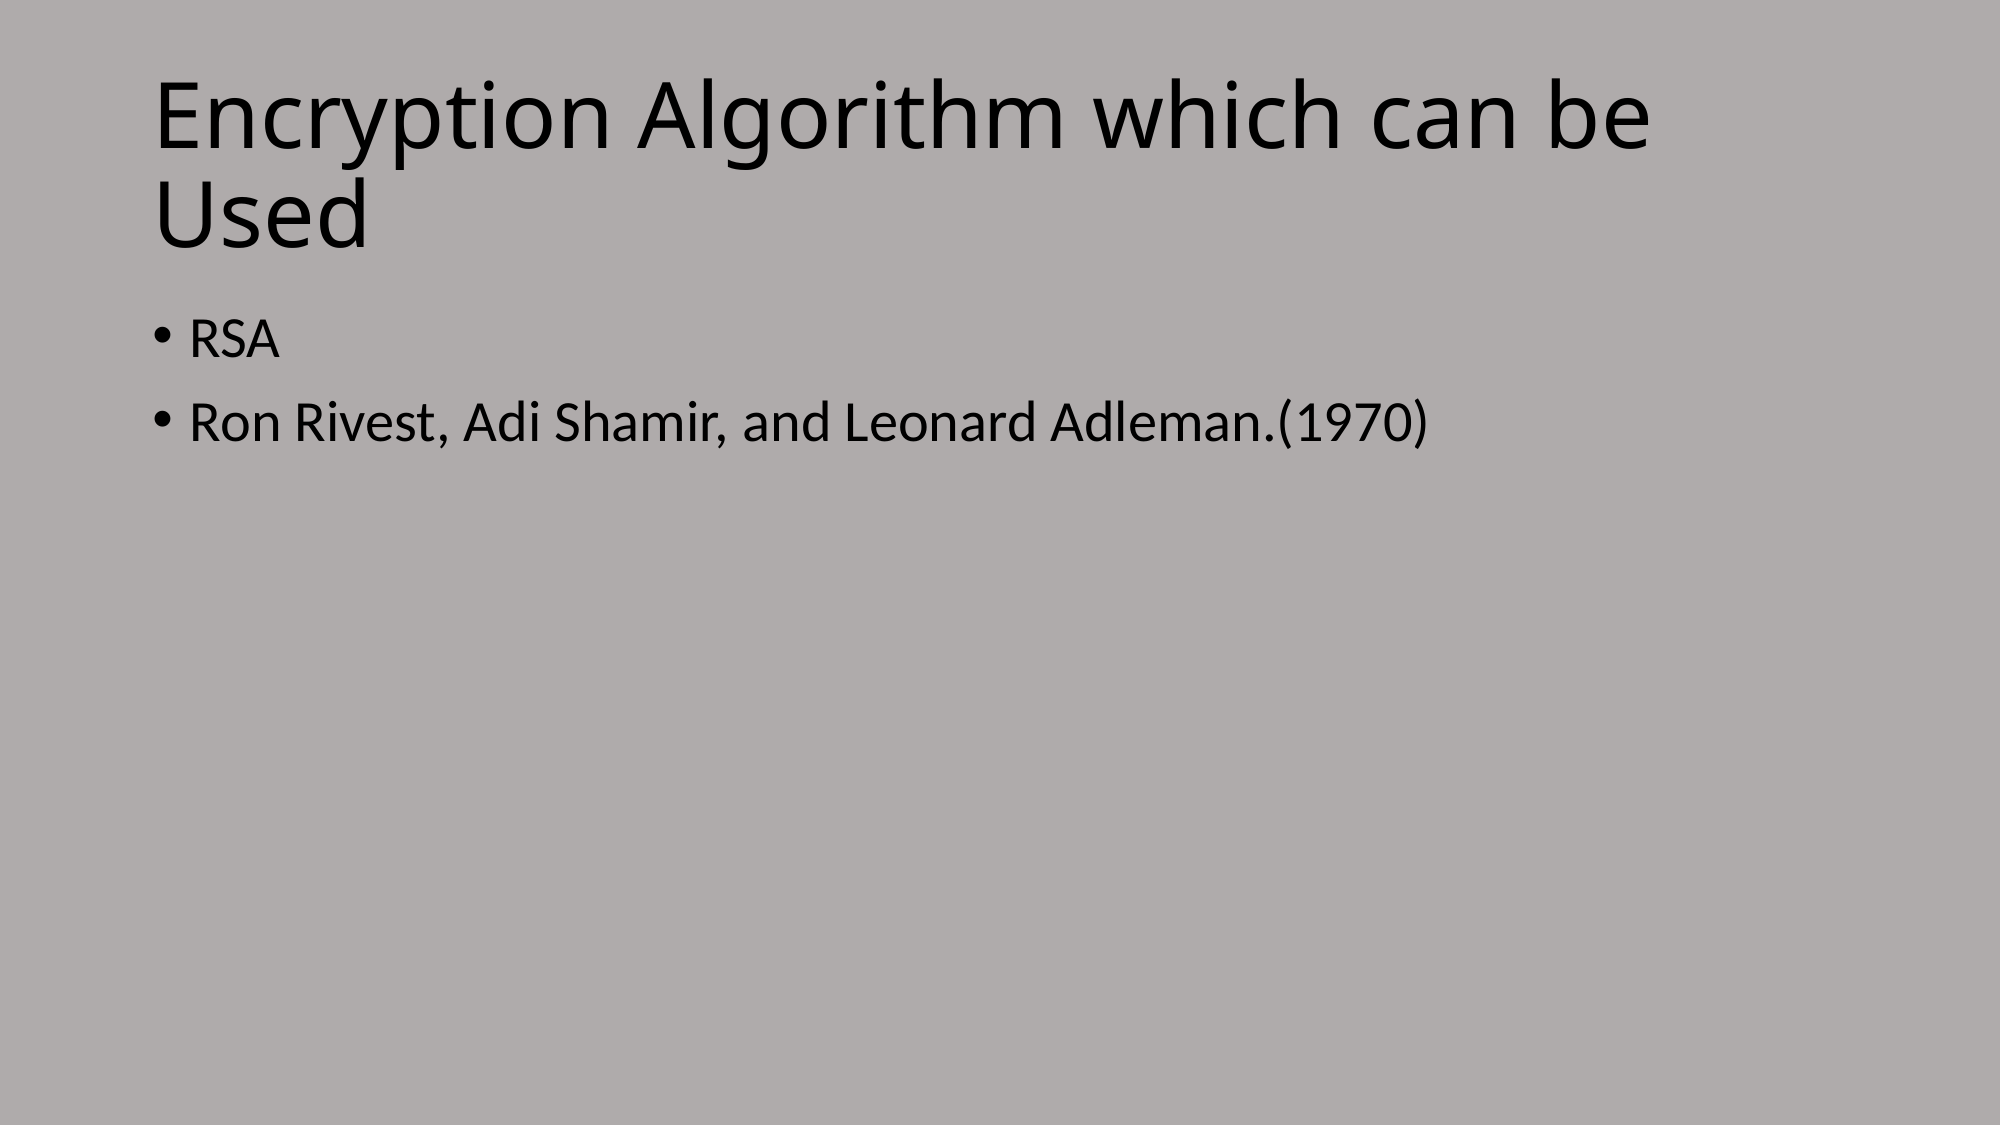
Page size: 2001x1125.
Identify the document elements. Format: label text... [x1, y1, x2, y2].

title Encryption Algorithm which can be Used [137, 59, 1863, 278]
list RSA Ron Rivest, Adi Shamir, and Leonard Adleman.(1970) [137, 299, 1863, 1014]
